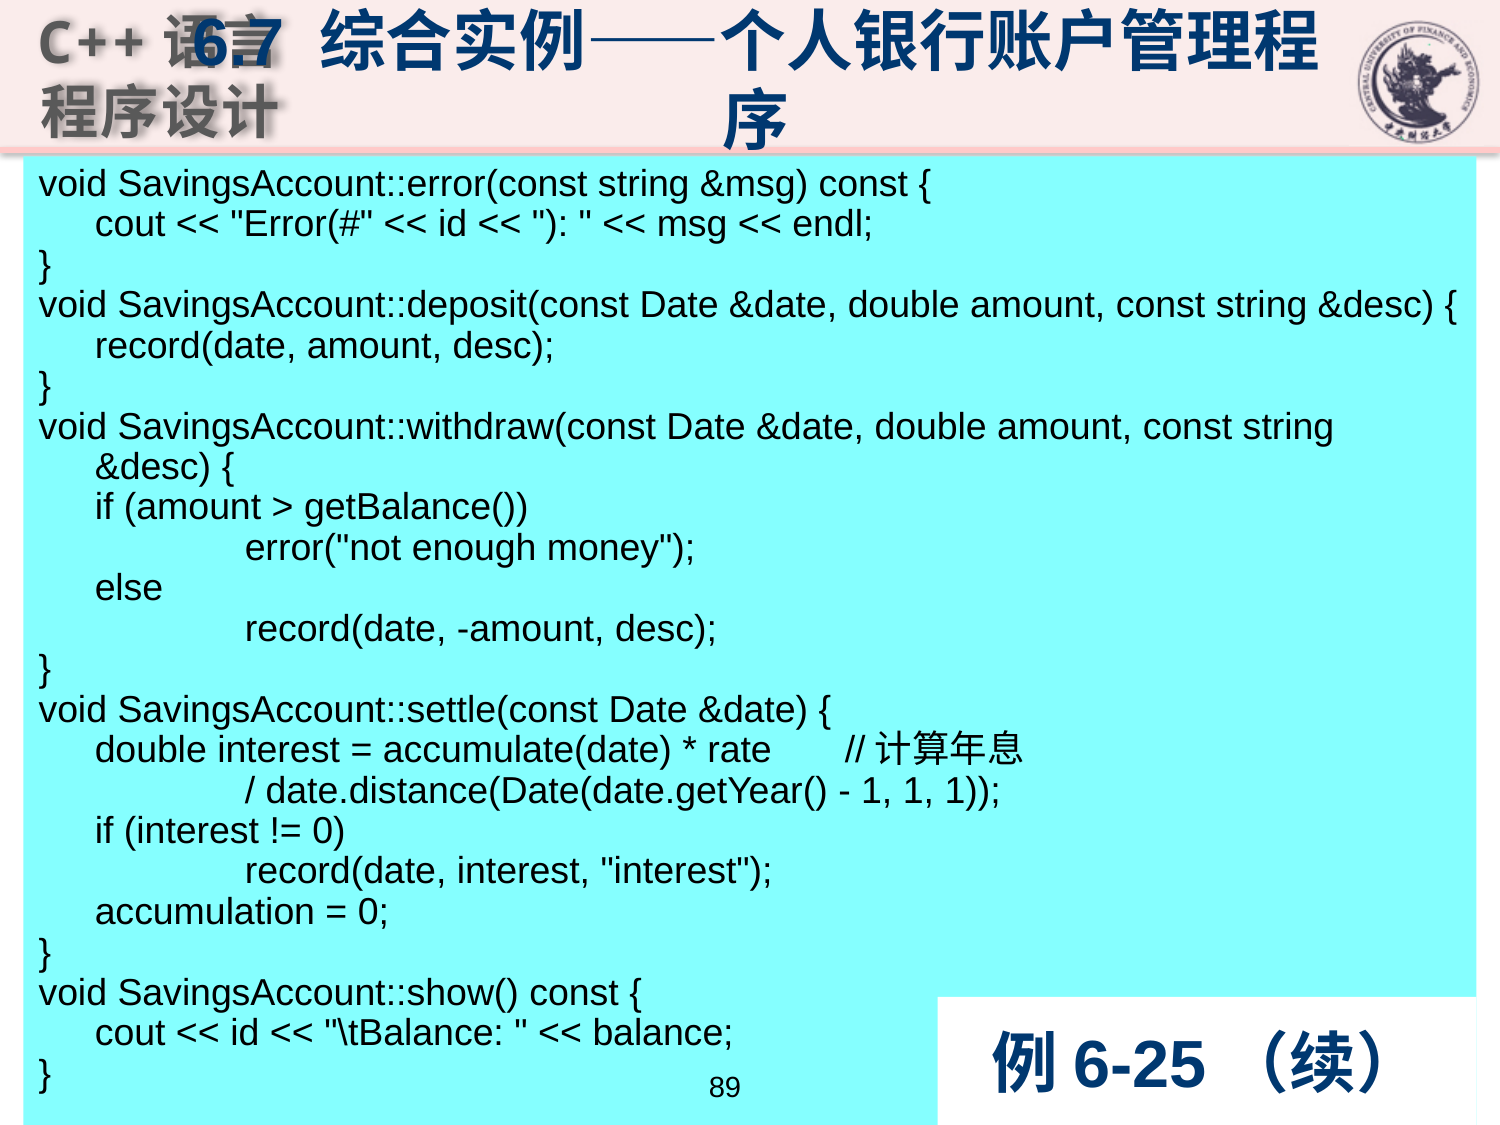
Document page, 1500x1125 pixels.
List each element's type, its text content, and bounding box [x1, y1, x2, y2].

picture [0, 0, 149, 147]
title 例6-25（续） [937, 996, 1477, 1125]
text_box 6.7 综合实例——个人银行账户管理程序 [149, 0, 1363, 157]
slide_number 89 [674, 1046, 776, 1125]
list void SavingsAccount::error(const string &msg) const { cout << "Error(#" << id << "): " << msg << endl; } void SavingsAccount::deposit(const Date &date, double amount, const string &desc) { record(date, amount, desc); } void SavingsAccount::withdraw(const Date &date, double amount, const string &desc) { if (amount > getBalance()) error("not enough money"); else record(date, -amount, desc); } void SavingsAccount::settle(const Date &date) { double interest = accumulate(date) * rate //计算年息 / date.distance(Date(date.getYear() - 1, 1, 1)); if (interest != 0) record(date, interest, "interest"); accumulation = 0; } void SavingsAccount::show() const { cout << id << "\tBalance: " << balance; } [23, 156, 1477, 1125]
picture [139, 105, 149, 114]
picture [1363, 0, 1500, 147]
